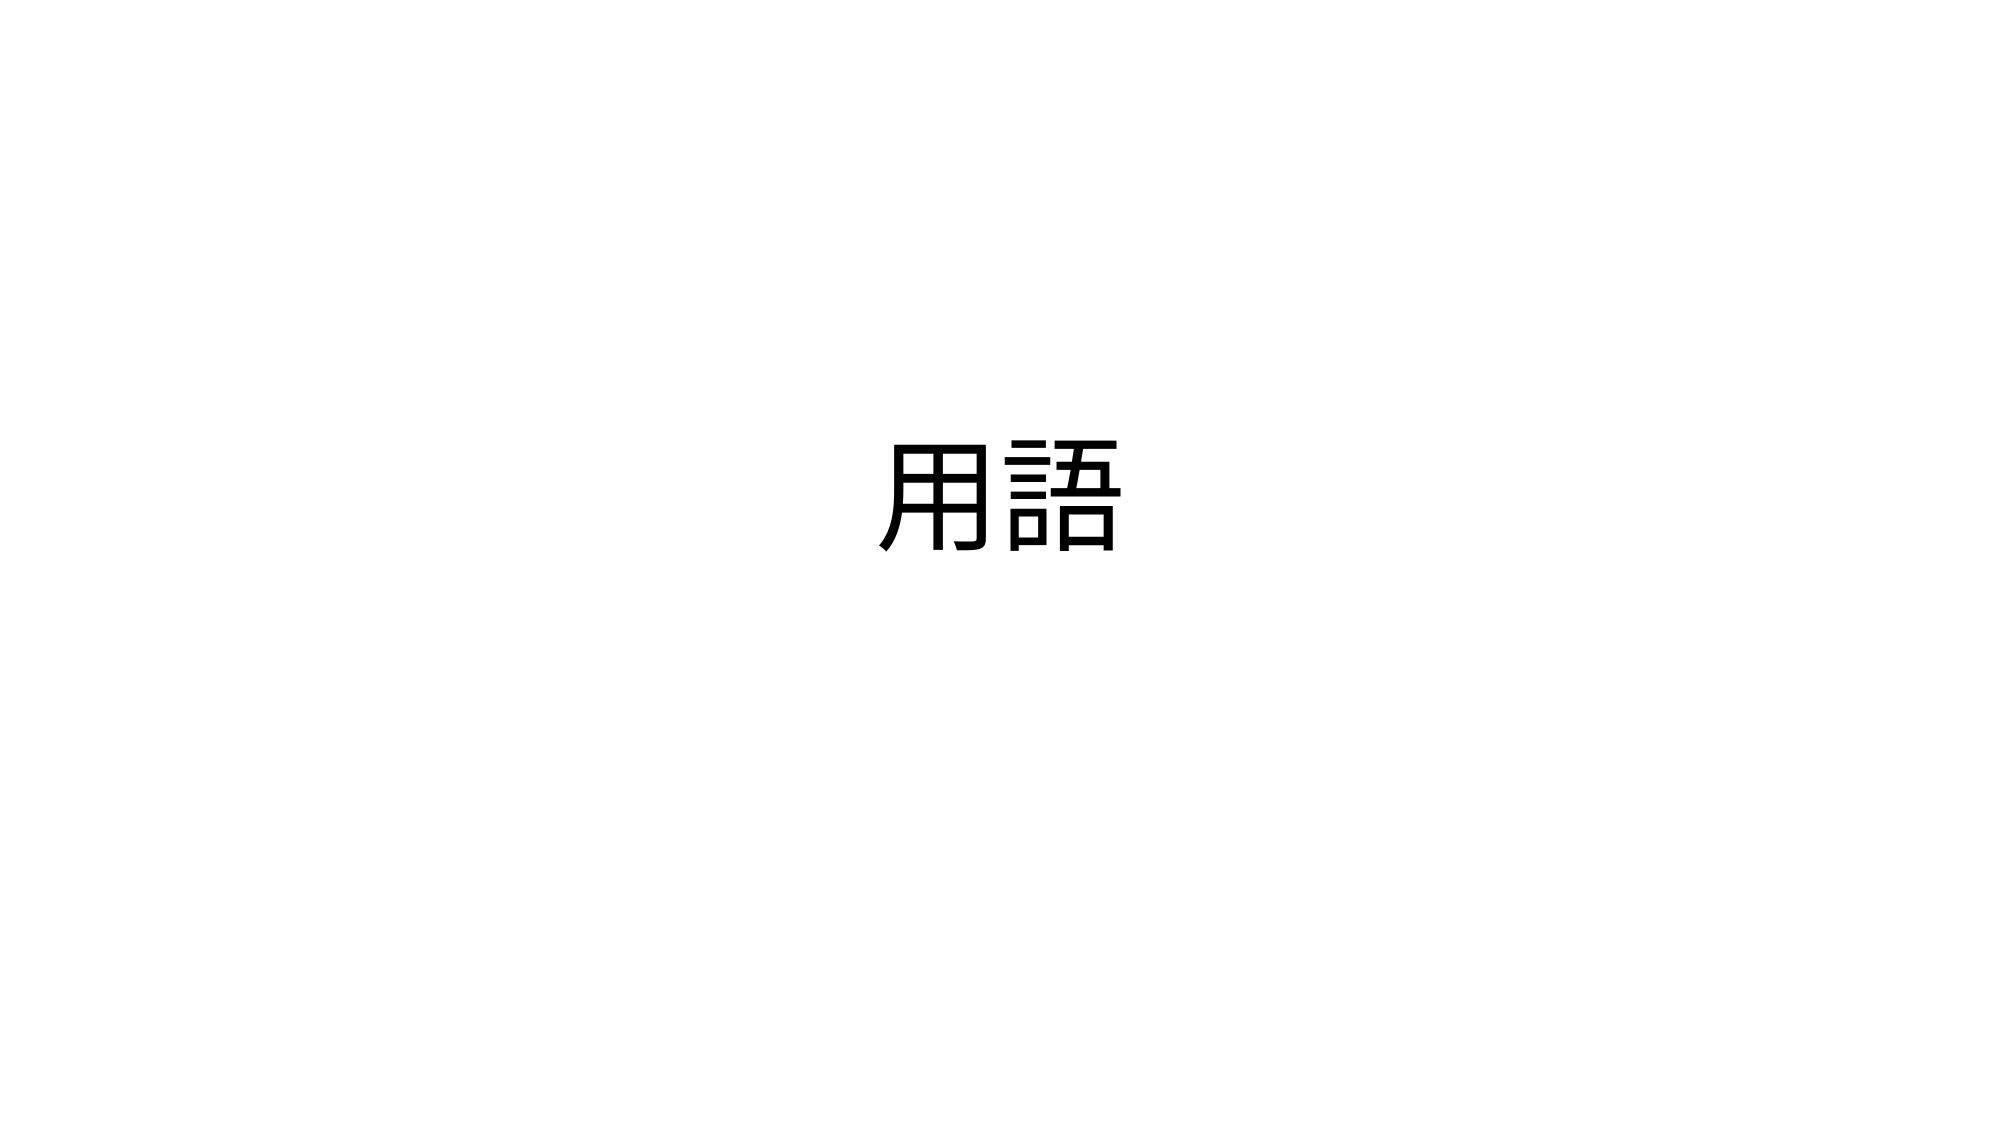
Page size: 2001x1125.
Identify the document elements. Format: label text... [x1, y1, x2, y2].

title 用語 [249, 184, 1750, 576]
